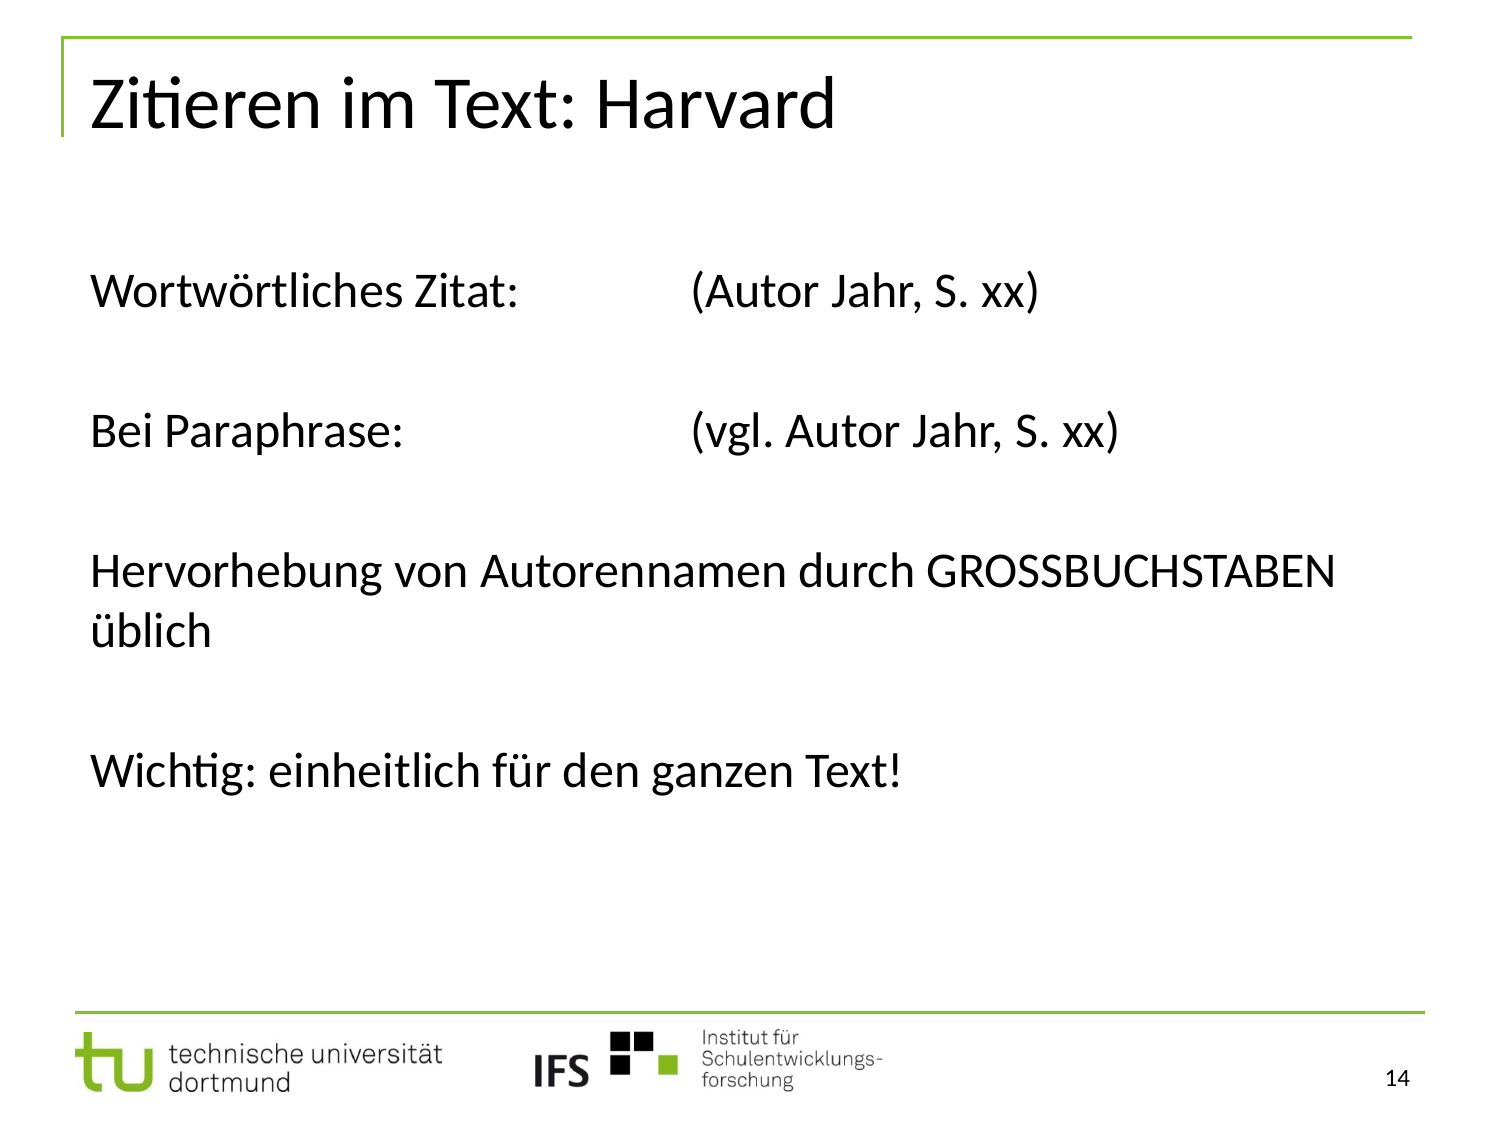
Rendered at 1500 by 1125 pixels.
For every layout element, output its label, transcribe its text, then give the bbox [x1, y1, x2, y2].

picture [525, 1023, 888, 1100]
slide_number 14 [1074, 1023, 1426, 1100]
list Wortwörtliches Zitat: (Autor Jahr, S. xx) Bei Paraphrase: (vgl. Autor Jahr, S. xx) Hervorhebung von Autorennamen durch GROSSBUCHSTABEN üblich Wichtig: einheitlich für den ganzen Text! [75, 249, 1425, 993]
title Zitieren im Text: Harvard [75, 45, 1425, 233]
picture [75, 1032, 442, 1092]
